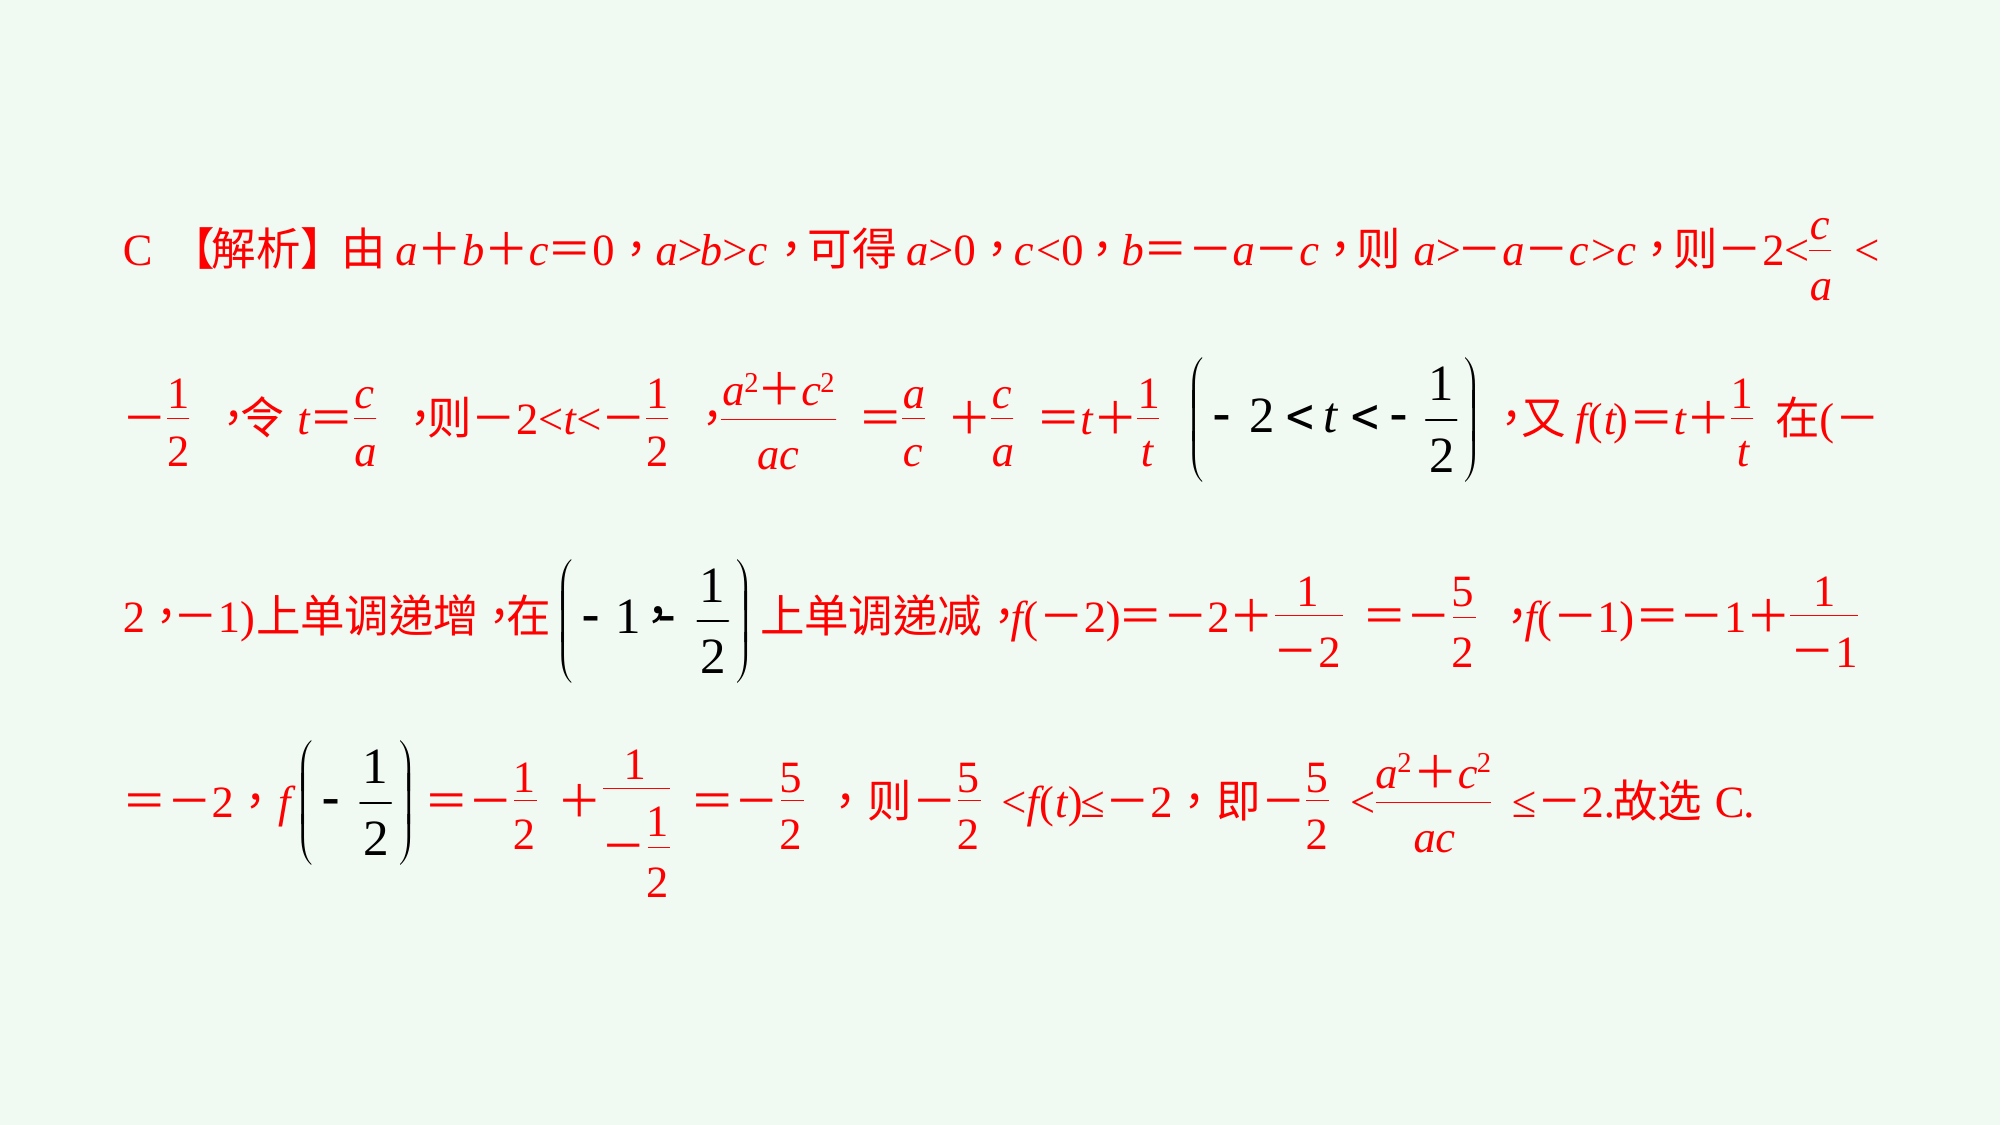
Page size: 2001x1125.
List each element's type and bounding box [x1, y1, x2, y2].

text_box [122, 188, 1880, 920]
